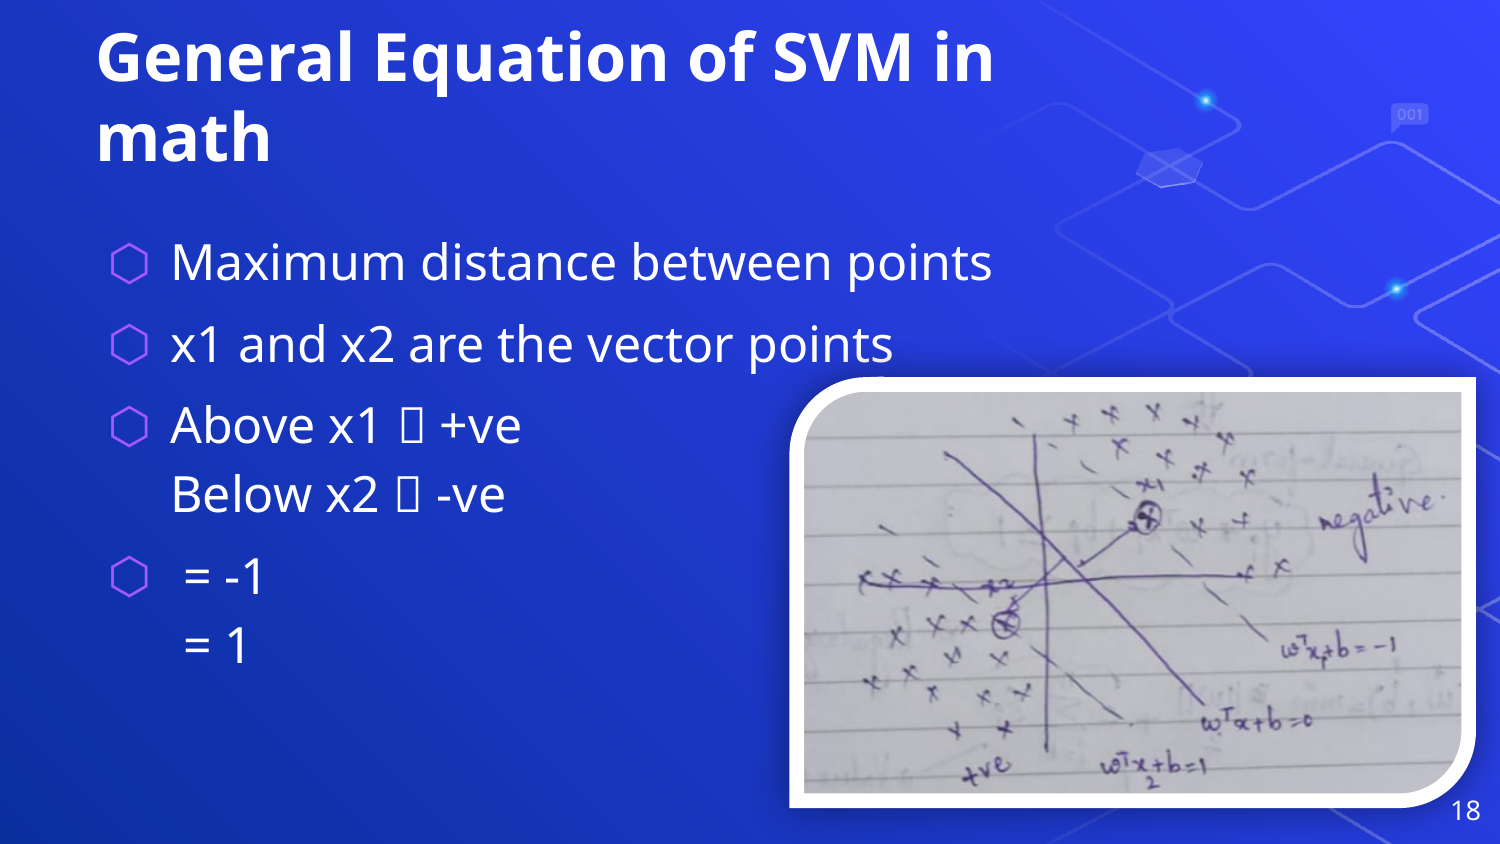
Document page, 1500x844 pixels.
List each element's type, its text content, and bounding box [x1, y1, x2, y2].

title General Equation of SVM in math [95, 33, 1192, 175]
slide_number 18 [1391, 793, 1482, 844]
picture [0, 0, 1500, 844]
